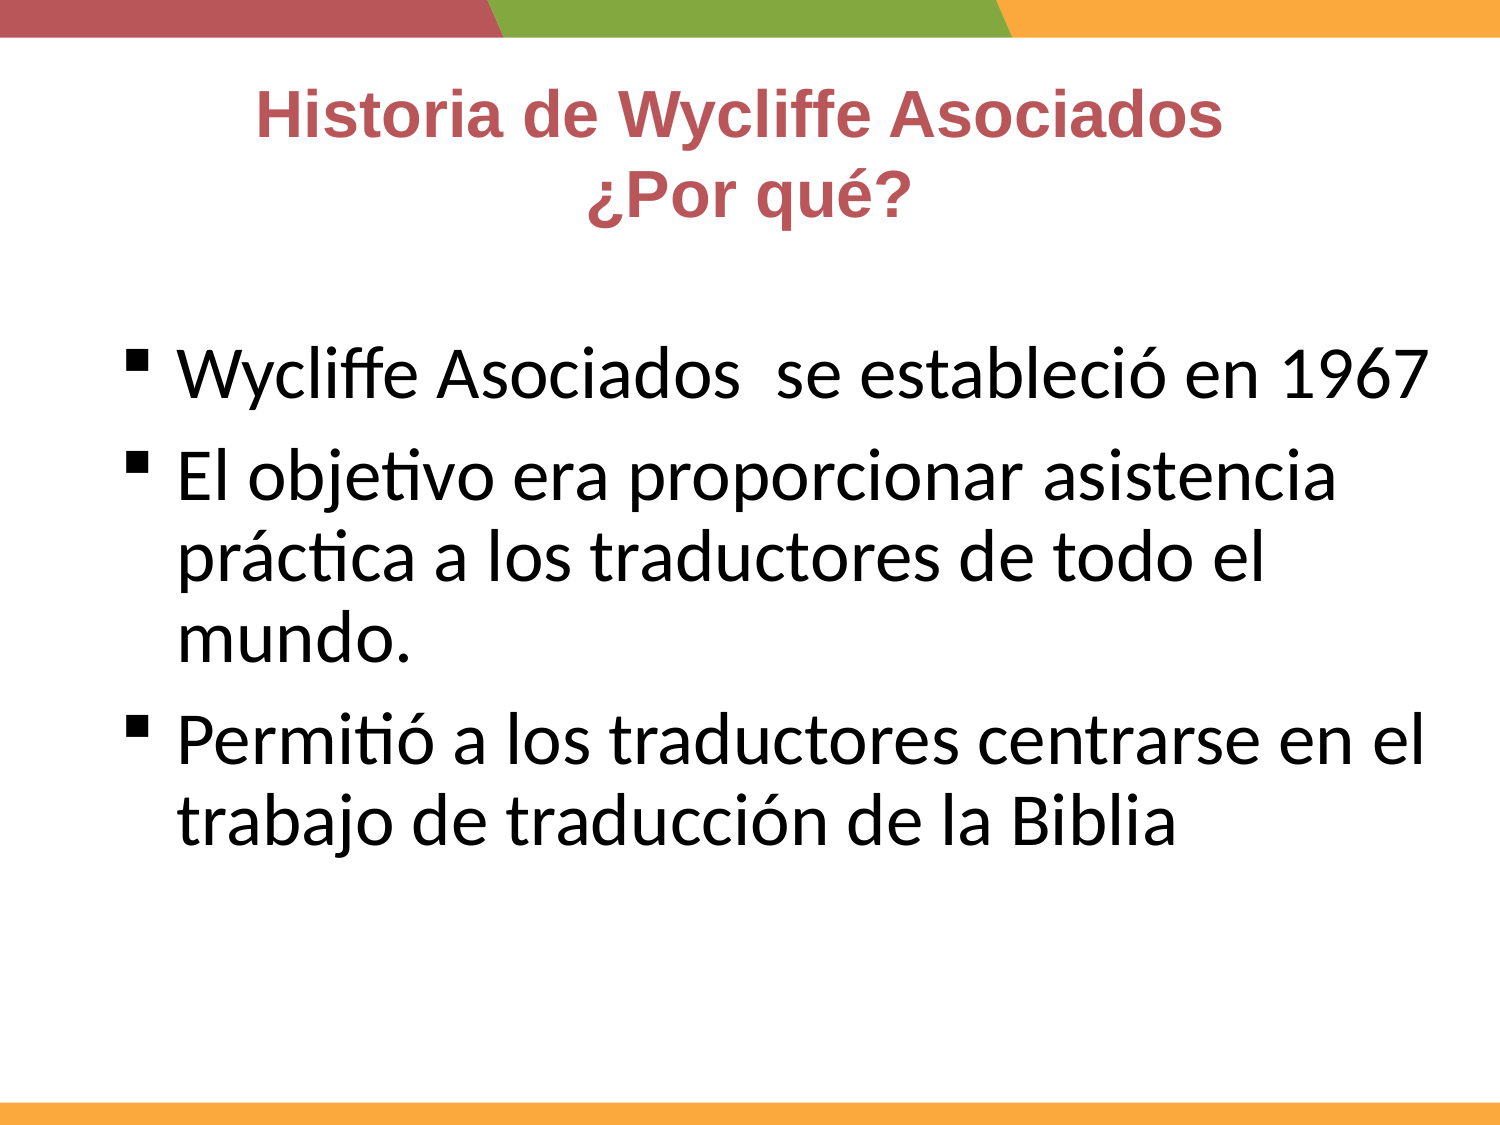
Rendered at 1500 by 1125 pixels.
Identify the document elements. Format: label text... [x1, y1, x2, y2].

title Historia de Wycliffe Asociados ¿Por qué? [103, 63, 1397, 281]
list Wycliffe Asociados se estableció en 1967 El objetivo era proporcionar asistencia práctica a los traductores de todo el mundo. Permitió a los traductores centrarse en el trabajo de traducción de la Biblia [103, 326, 1449, 992]
